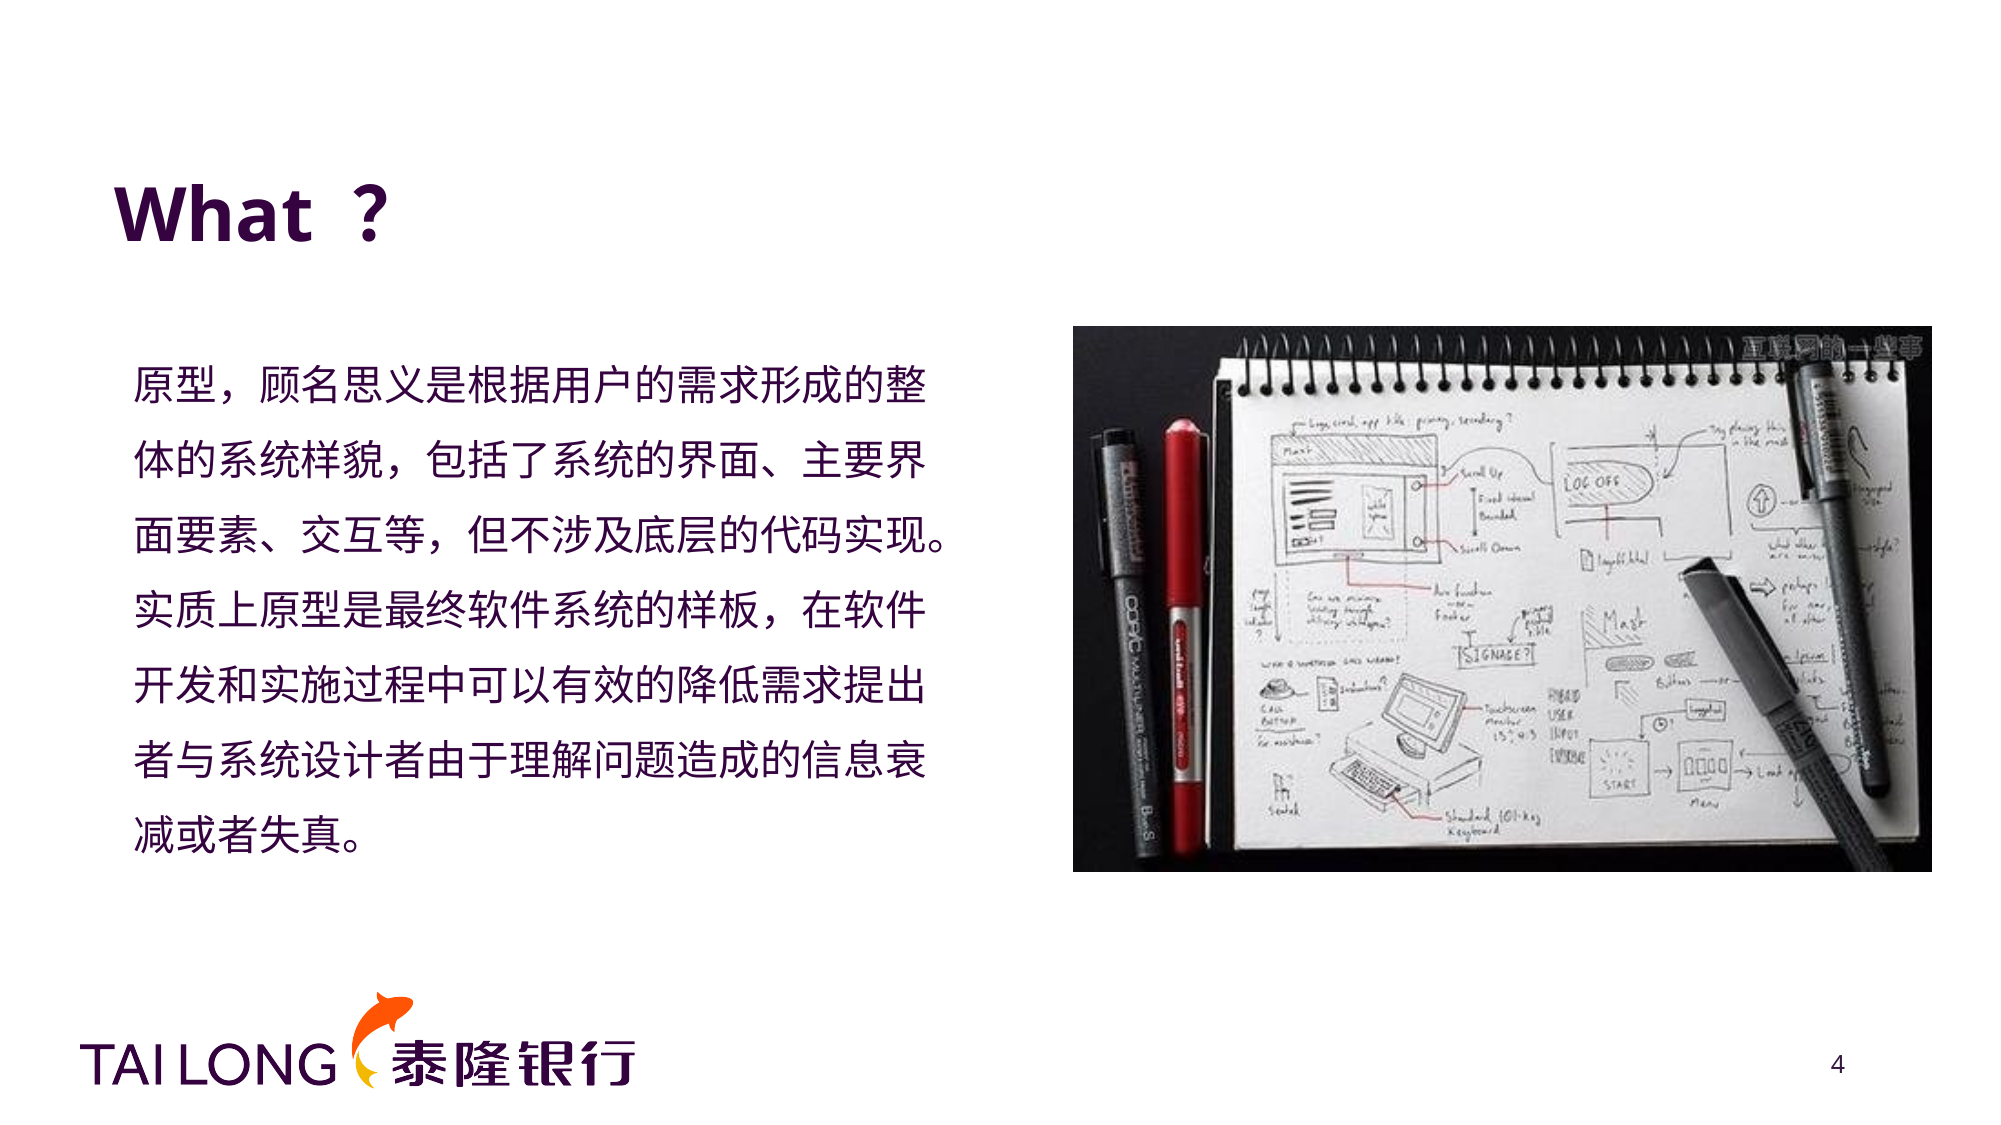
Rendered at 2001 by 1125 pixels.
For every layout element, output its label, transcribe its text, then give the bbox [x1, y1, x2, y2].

picture [64, 961, 657, 1125]
text_box What ？ [99, 158, 441, 264]
picture [1073, 326, 1932, 873]
text_box 原型，顾名思义是根据用户的需求形成的整体的系统样貌，包括了系统的界面、主要界面要素、交互等，但不涉及底层的代码实现。实质上原型是最终软件系统的样板，在软件开发和实施过程中可以有效的降低需求提出者与系统设计者由于理解问题造成的信息衰减或者失真。 [118, 326, 945, 867]
